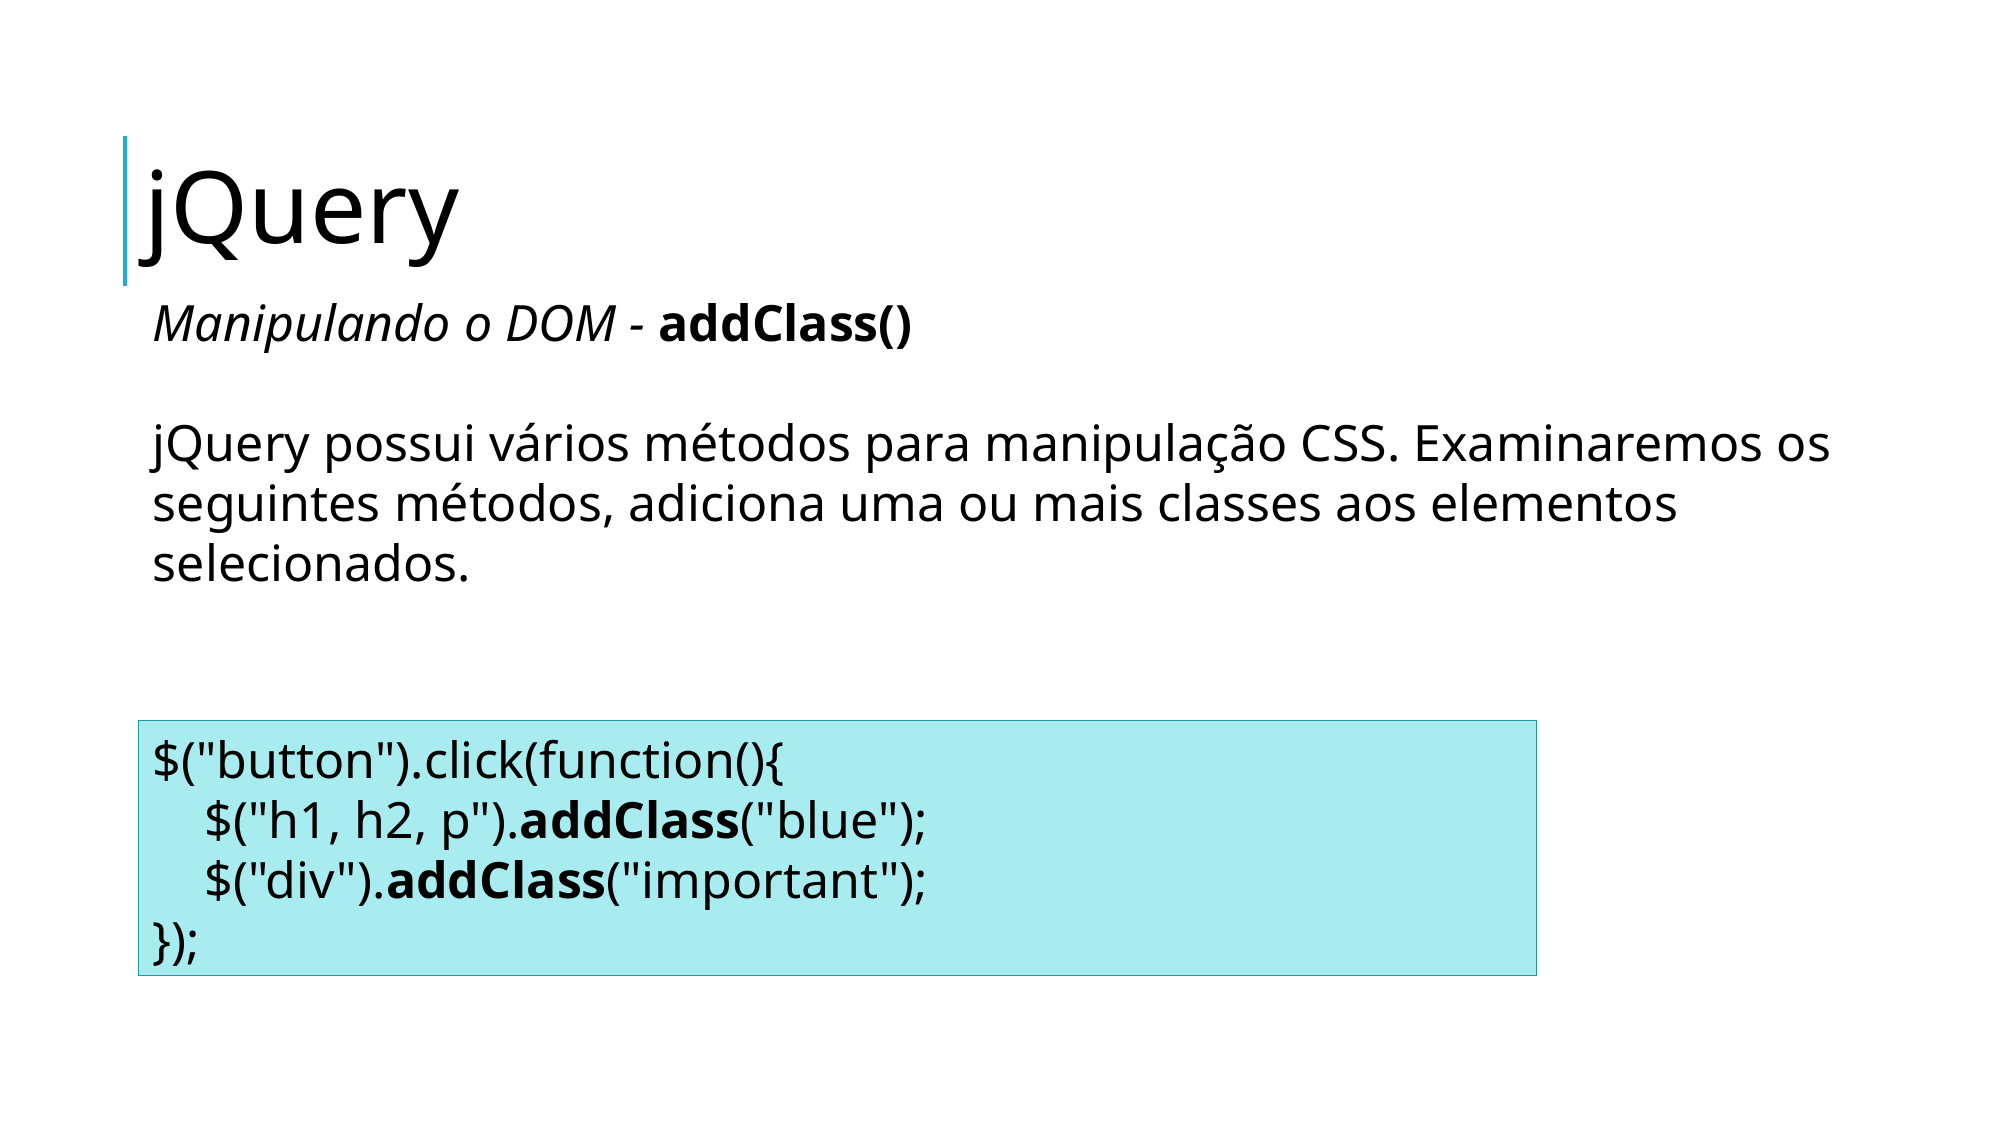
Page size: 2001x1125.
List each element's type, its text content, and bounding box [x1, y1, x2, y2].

text_box Manipulando o DOM - addClass() jQuery possui vários métodos para manipulação CSS. Examinaremos os seguintes métodos, adiciona uma ou mais classes aos elementos selecionados. [138, 283, 1902, 599]
text_box $("button").click(function(){ $("h1, h2, p").addClass("blue"); $("div").addClass("important"); }); [138, 720, 1537, 976]
text_box jQuery [130, 136, 474, 272]
